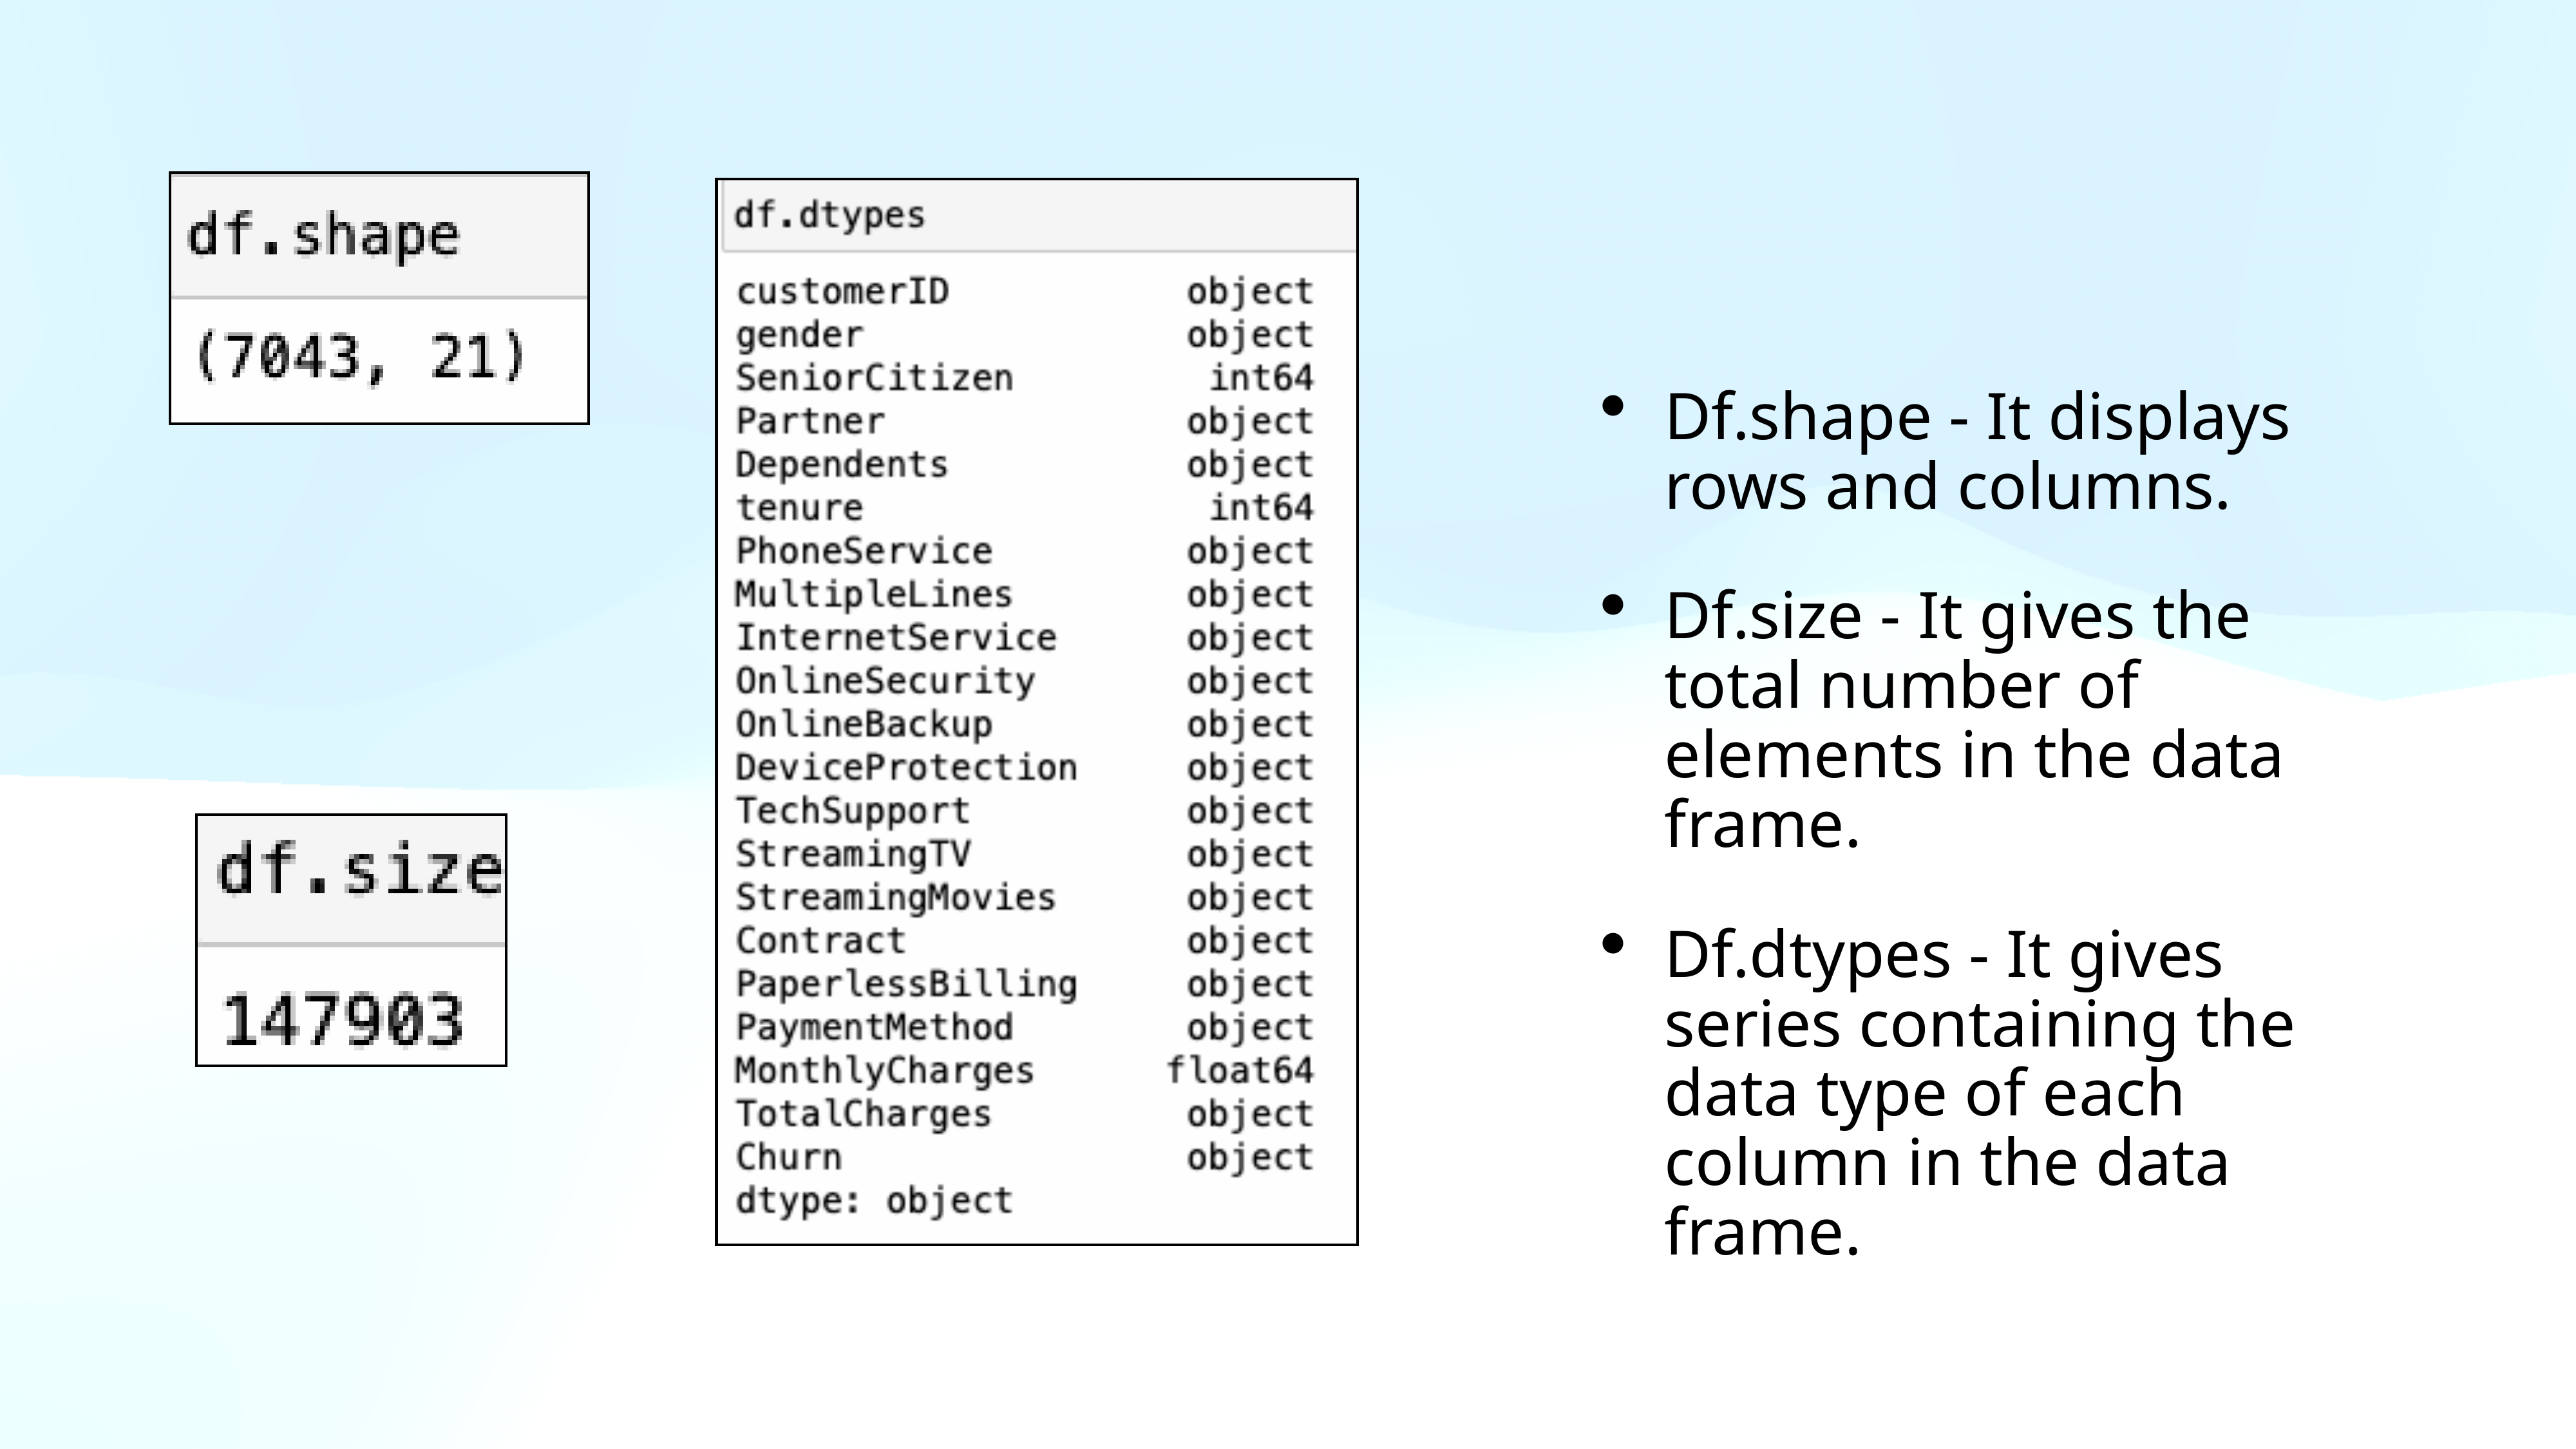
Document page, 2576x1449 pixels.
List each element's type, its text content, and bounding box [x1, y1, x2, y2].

list Df.shape - It displays rows and columns. Df.size - It gives the total number of elements in the data frame. Df.dtypes - It gives series containing the data type of each column in the data frame. [1530, 378, 2409, 1392]
picture [0, 0, 2576, 1449]
